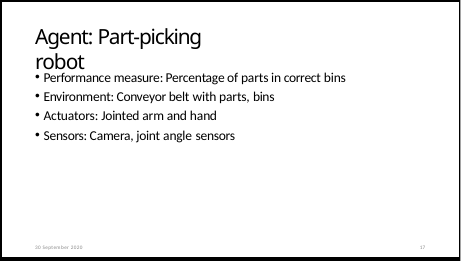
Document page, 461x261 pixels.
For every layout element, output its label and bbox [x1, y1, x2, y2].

text_box [0, 0, 461, 260]
